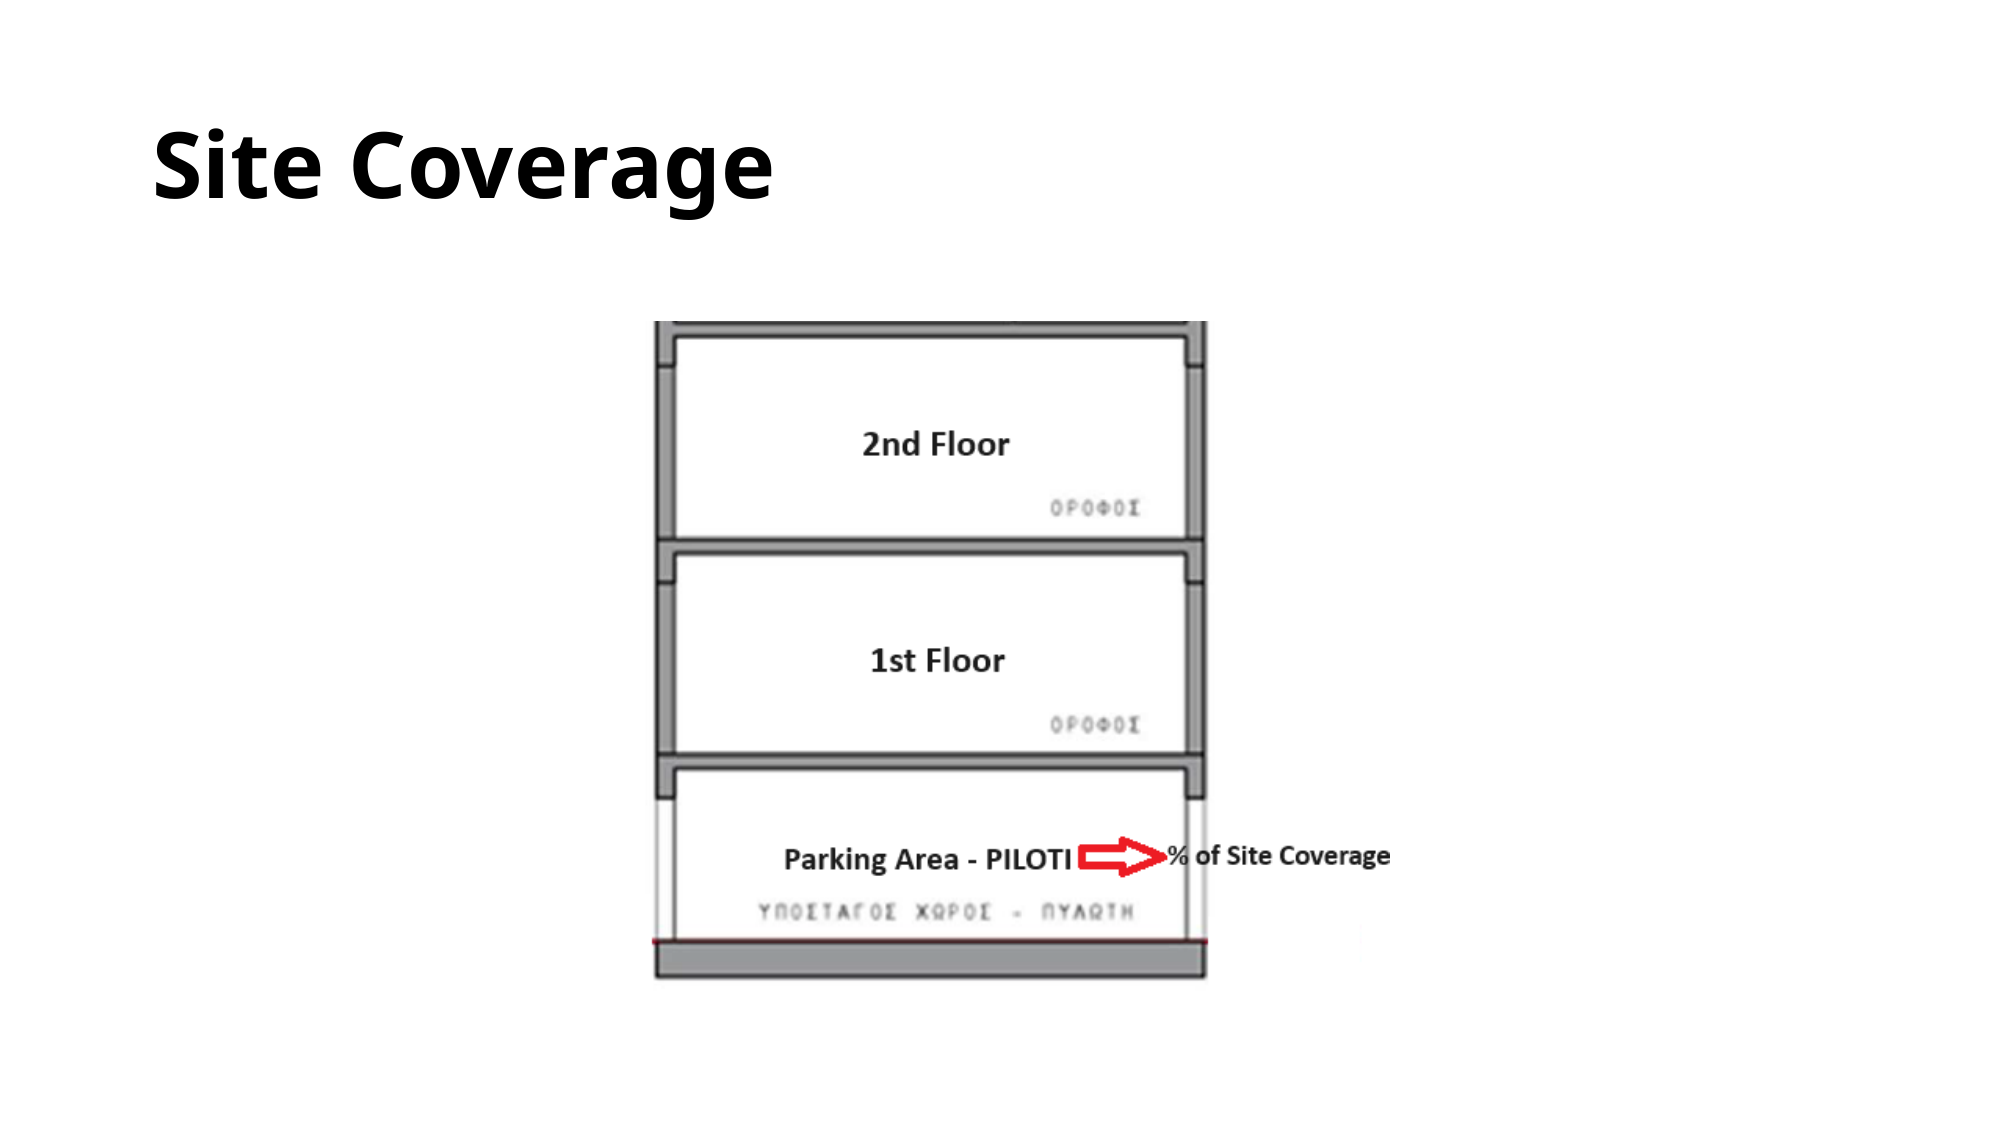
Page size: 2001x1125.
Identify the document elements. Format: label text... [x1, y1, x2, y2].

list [610, 321, 1390, 992]
title Site Coverage [137, 59, 1863, 278]
